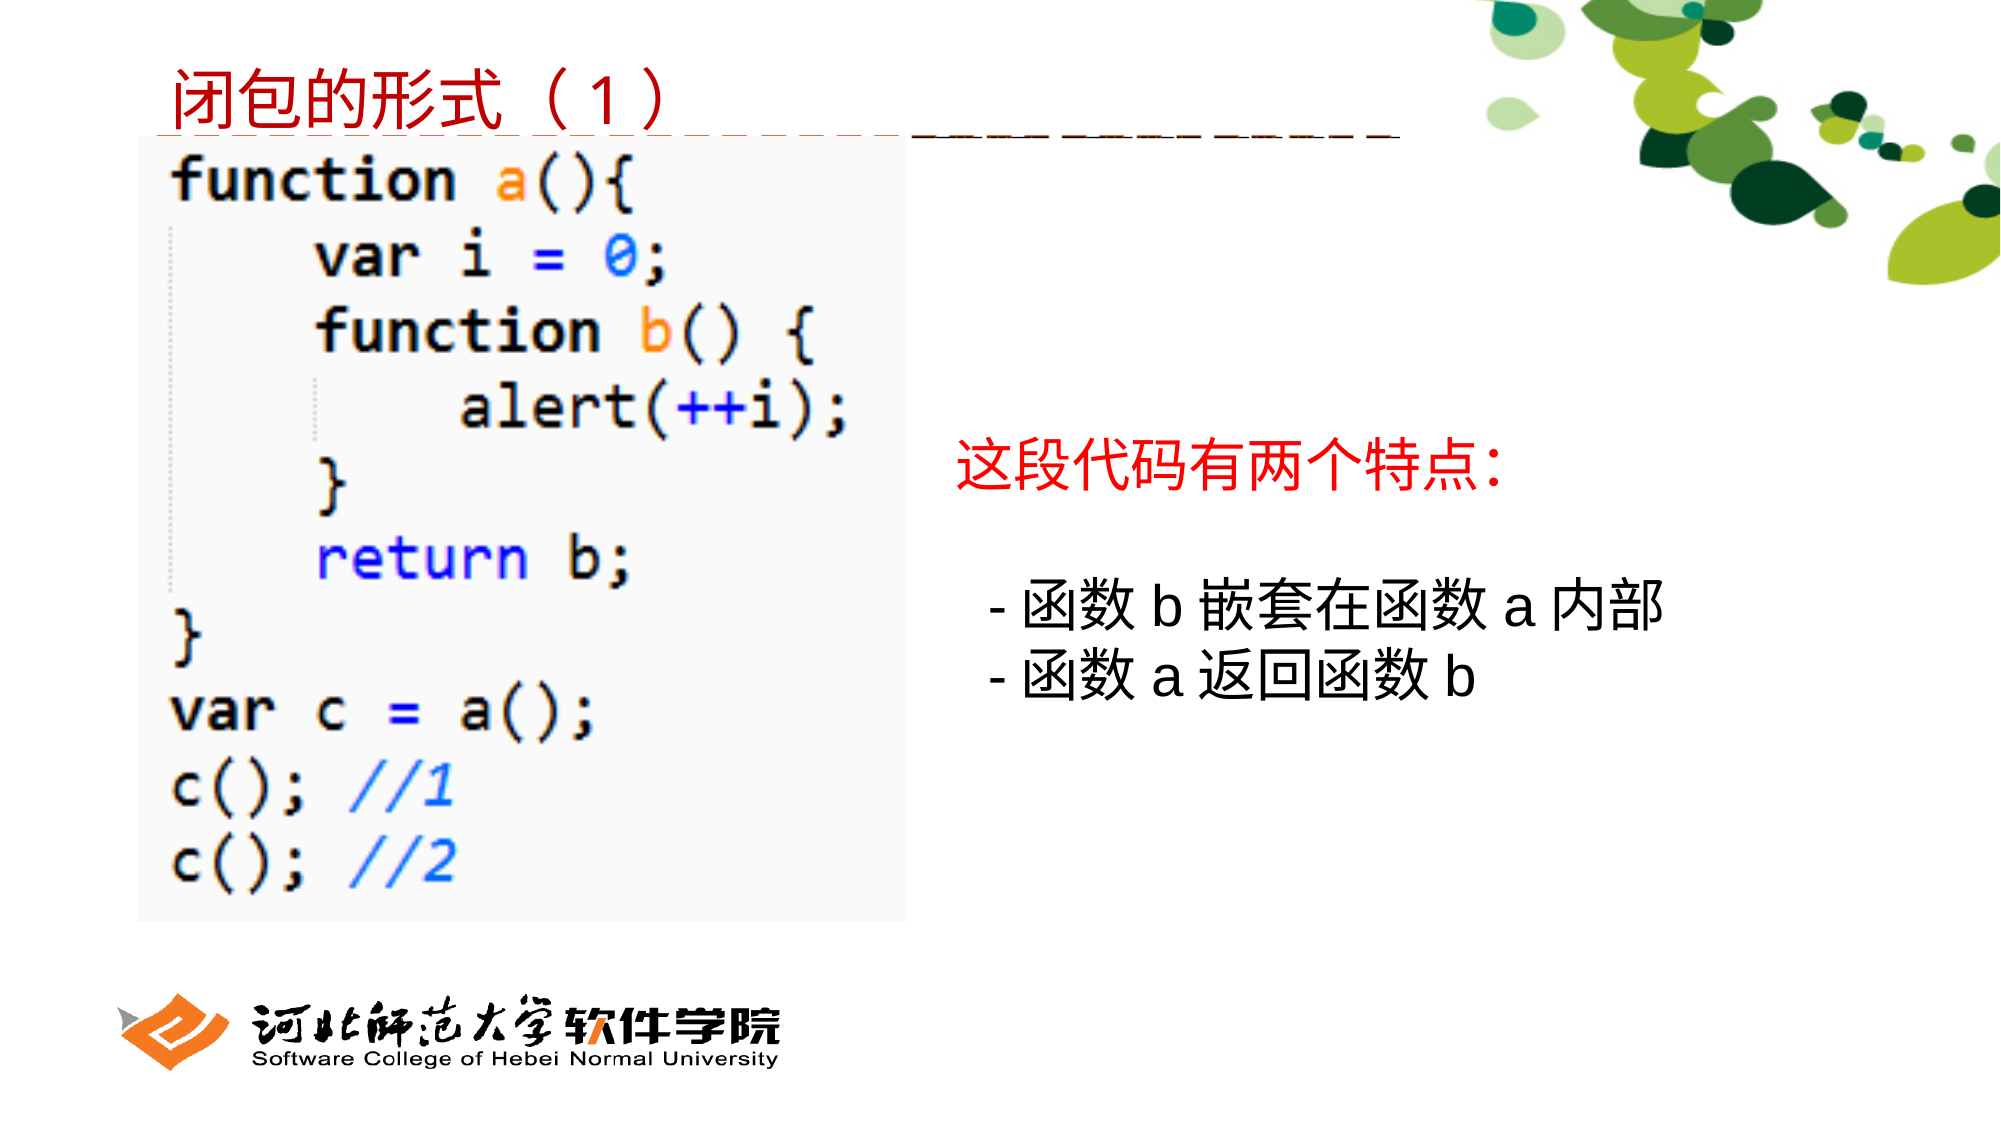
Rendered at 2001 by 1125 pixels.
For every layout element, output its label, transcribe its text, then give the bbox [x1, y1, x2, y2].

text_box 这段代码有两个特点： -函数b嵌套在函数a内部 -函数a返回函数b [940, 420, 1698, 716]
picture [0, 0, 2001, 1125]
list 闭包的形式（1） [155, 50, 1545, 131]
